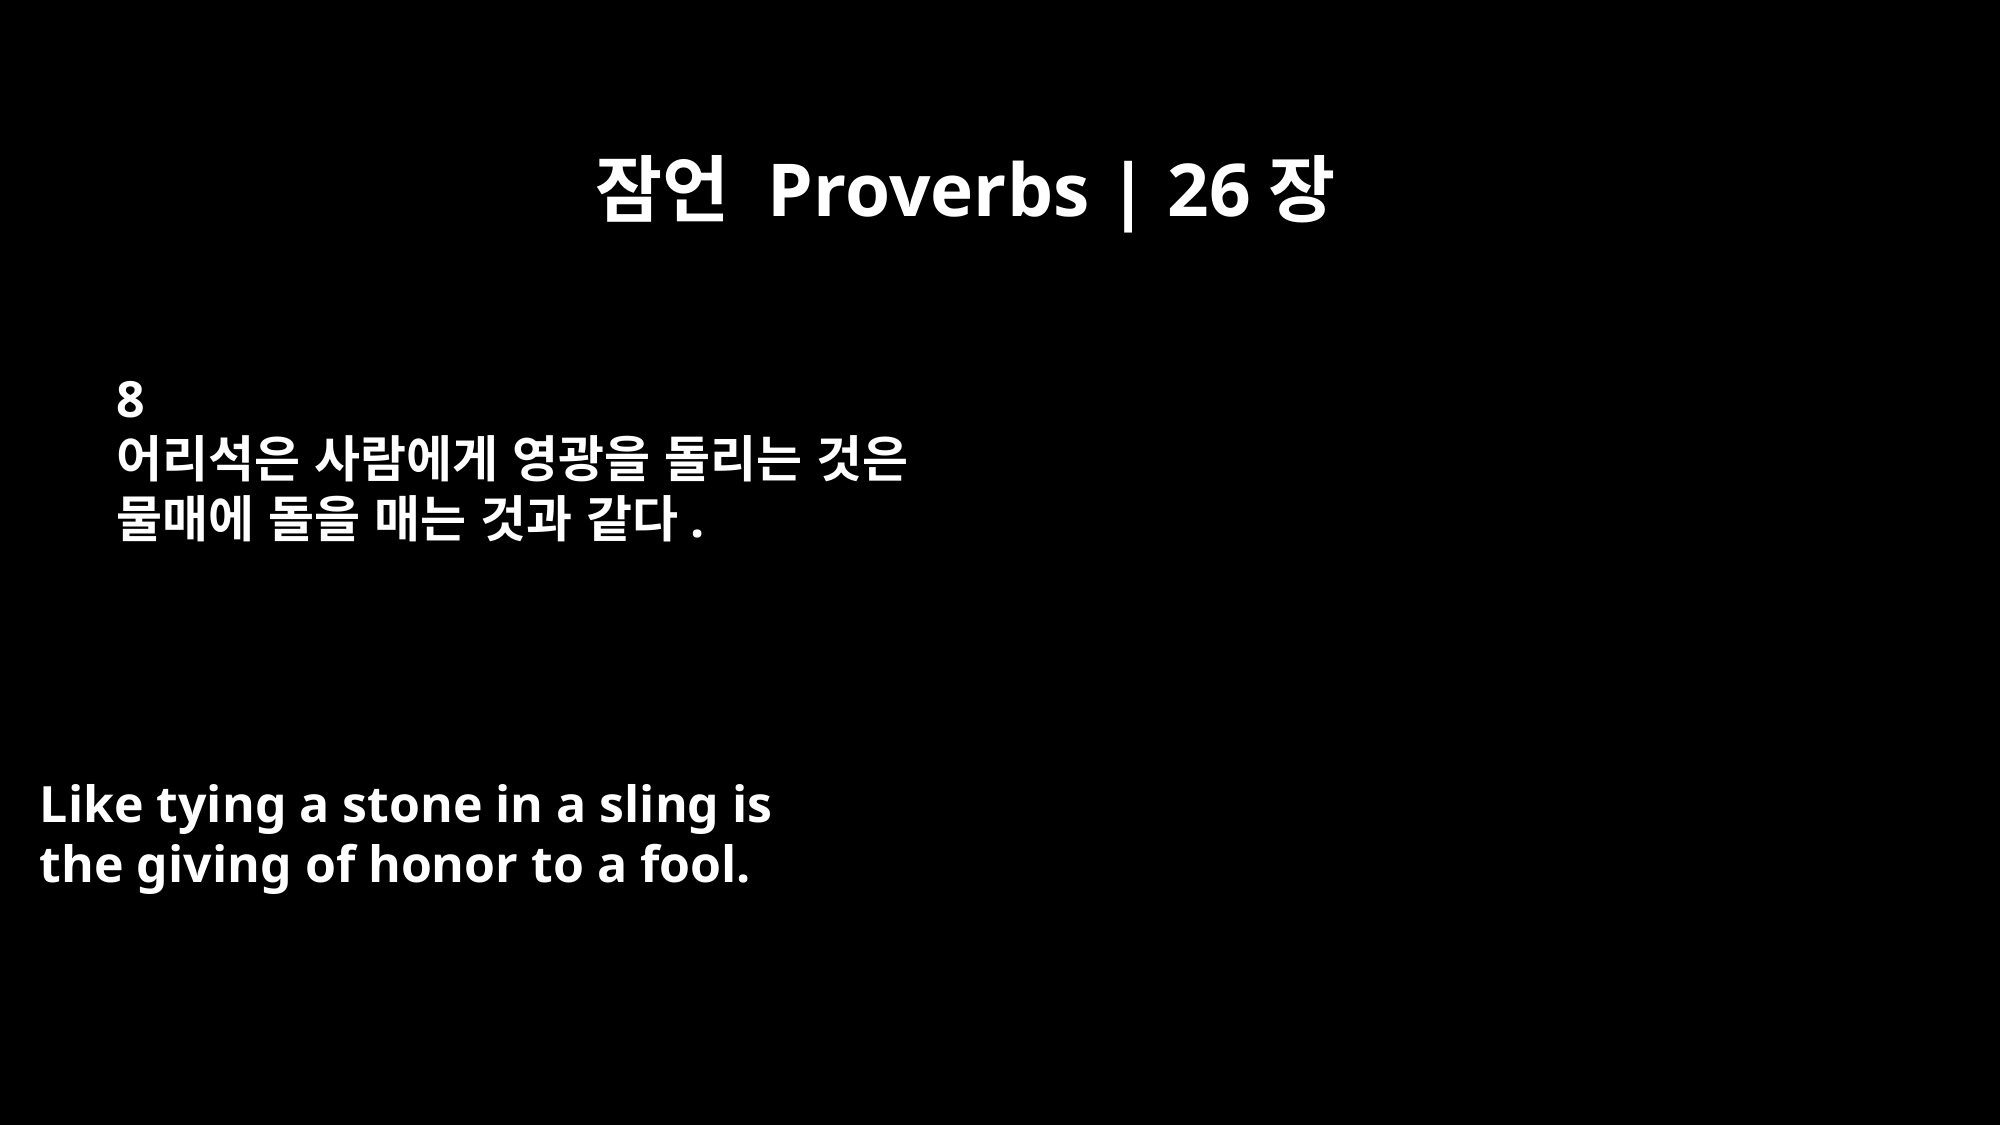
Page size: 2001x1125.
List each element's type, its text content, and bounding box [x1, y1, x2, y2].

text_box 8 어리석은 사람에게 영광을 돌리는 것은 물매에 돌을 매는 것과 같다. [102, 359, 924, 555]
text_box 잠언 Proverbs | 26장 [580, 136, 1352, 239]
text_box Like tying a stone in a sling is the giving of honor to a fool. [25, 764, 788, 900]
